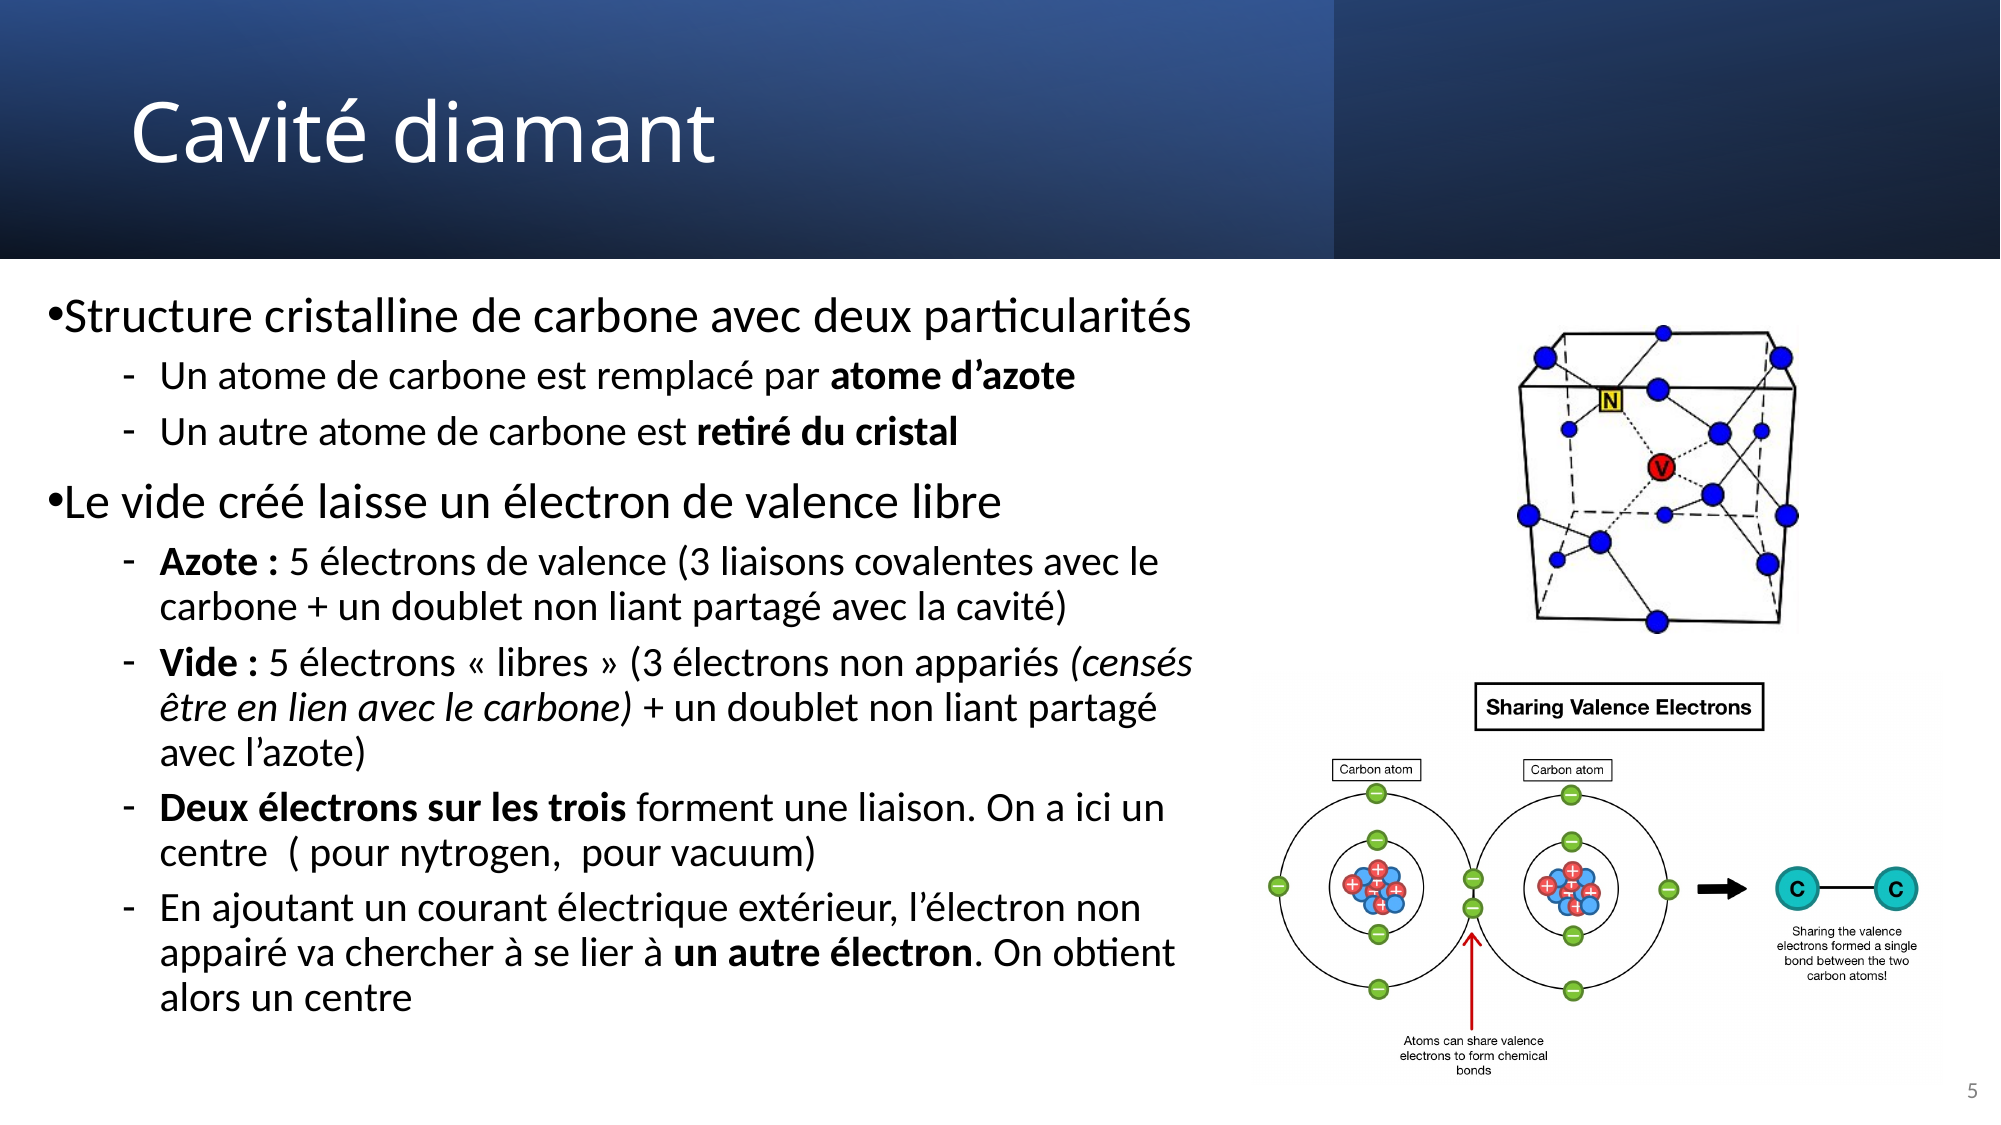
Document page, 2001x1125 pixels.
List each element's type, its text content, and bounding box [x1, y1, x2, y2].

slide_number 5 [1920, 1058, 1994, 1119]
picture [1516, 325, 1799, 634]
text_box [0, 0, 2000, 259]
title Cavité diamant [114, 40, 1274, 231]
text_box [0, 260, 2000, 1125]
picture [1251, 671, 1943, 1085]
